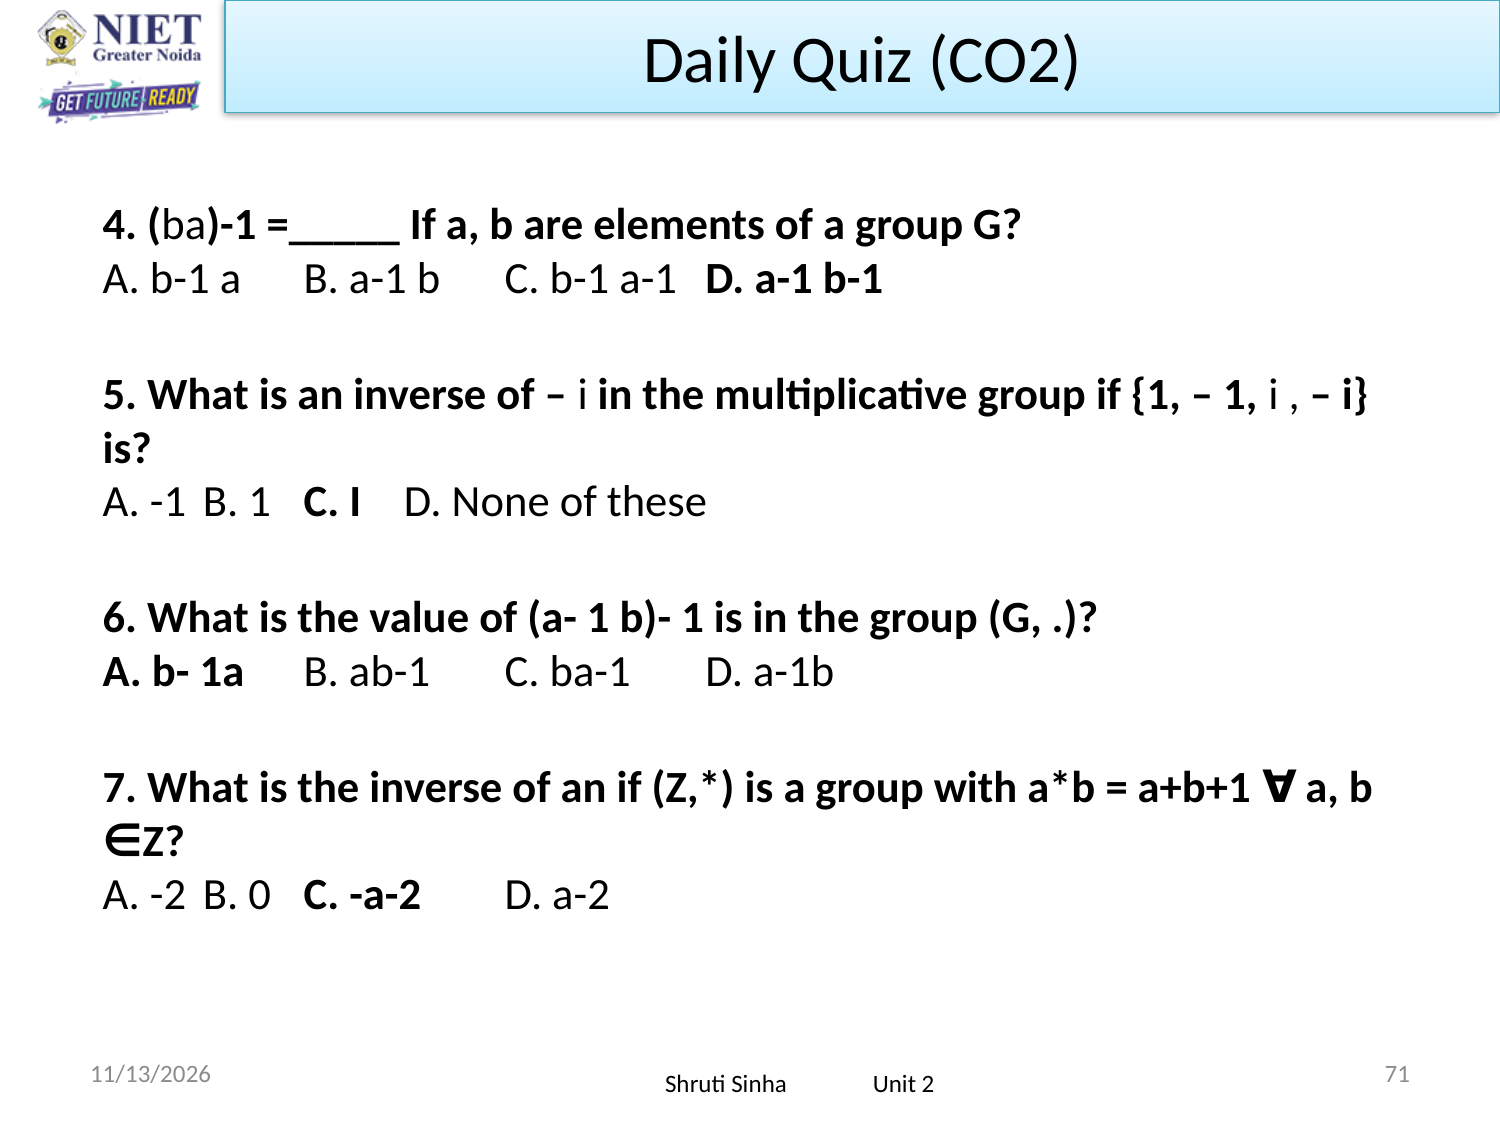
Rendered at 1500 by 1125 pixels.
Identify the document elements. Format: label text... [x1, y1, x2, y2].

text_box Daily Quiz (CO2) [238, 0, 1500, 113]
slide_number 71 [1074, 1042, 1425, 1103]
list 4. (ba)-1 =_____ If a, b are elements of a group G? A. b-1 a B. a-1 b C. b-1 a-1 D. a-1 b-1 5. What is an inverse of – i in the multiplicative group if {1, – 1, i , – i} is? A. -1 B. 1 C. I D. None of these 6. What is the value of (a- 1 b)- 1 is in the group (G, .)? A. b- 1a B. ab-1 C. ba-1 D. a-1b 7. What is the inverse of an if (Z,*) is a group with a*b = a+b+1 ∀ a, b ∈Z? A. -2 B. 0 C. -a-2 D. a-2 [87, 187, 1438, 930]
footer Shruti Sinha Unit 2 [387, 1052, 1213, 1113]
picture [0, 0, 238, 135]
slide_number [75, 1042, 425, 1103]
